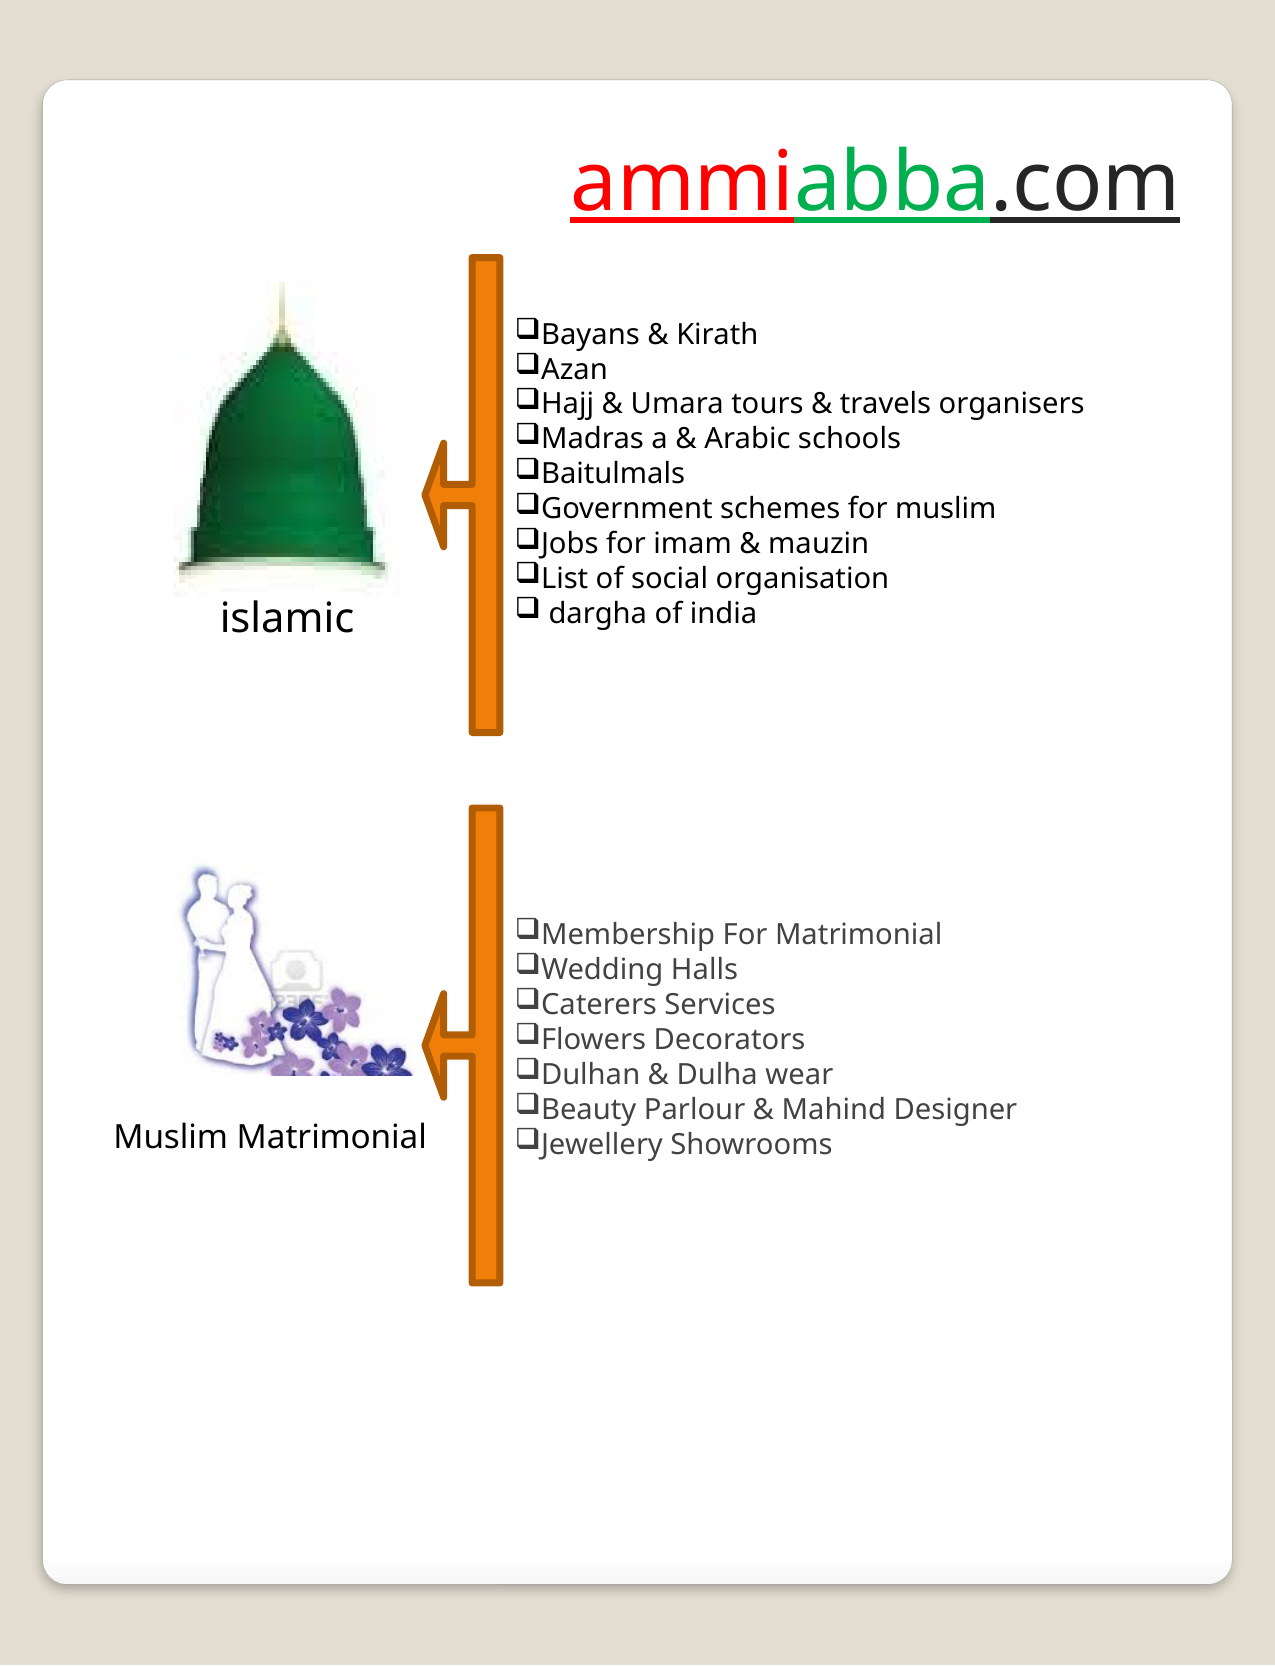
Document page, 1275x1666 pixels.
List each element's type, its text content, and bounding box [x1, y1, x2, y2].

text_box ammiabba.com [555, 120, 1196, 235]
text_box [174, 282, 401, 651]
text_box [74, 769, 1138, 1284]
text_box Bayans & Kirath Azan Hajj & Umara tours & travels organisers Madras a & Arabic schools Baitulmals Government schemes for muslim Jobs for imam & mauzin List of social organisation dargha of india [500, 307, 1213, 727]
text_box [421, 254, 504, 737]
